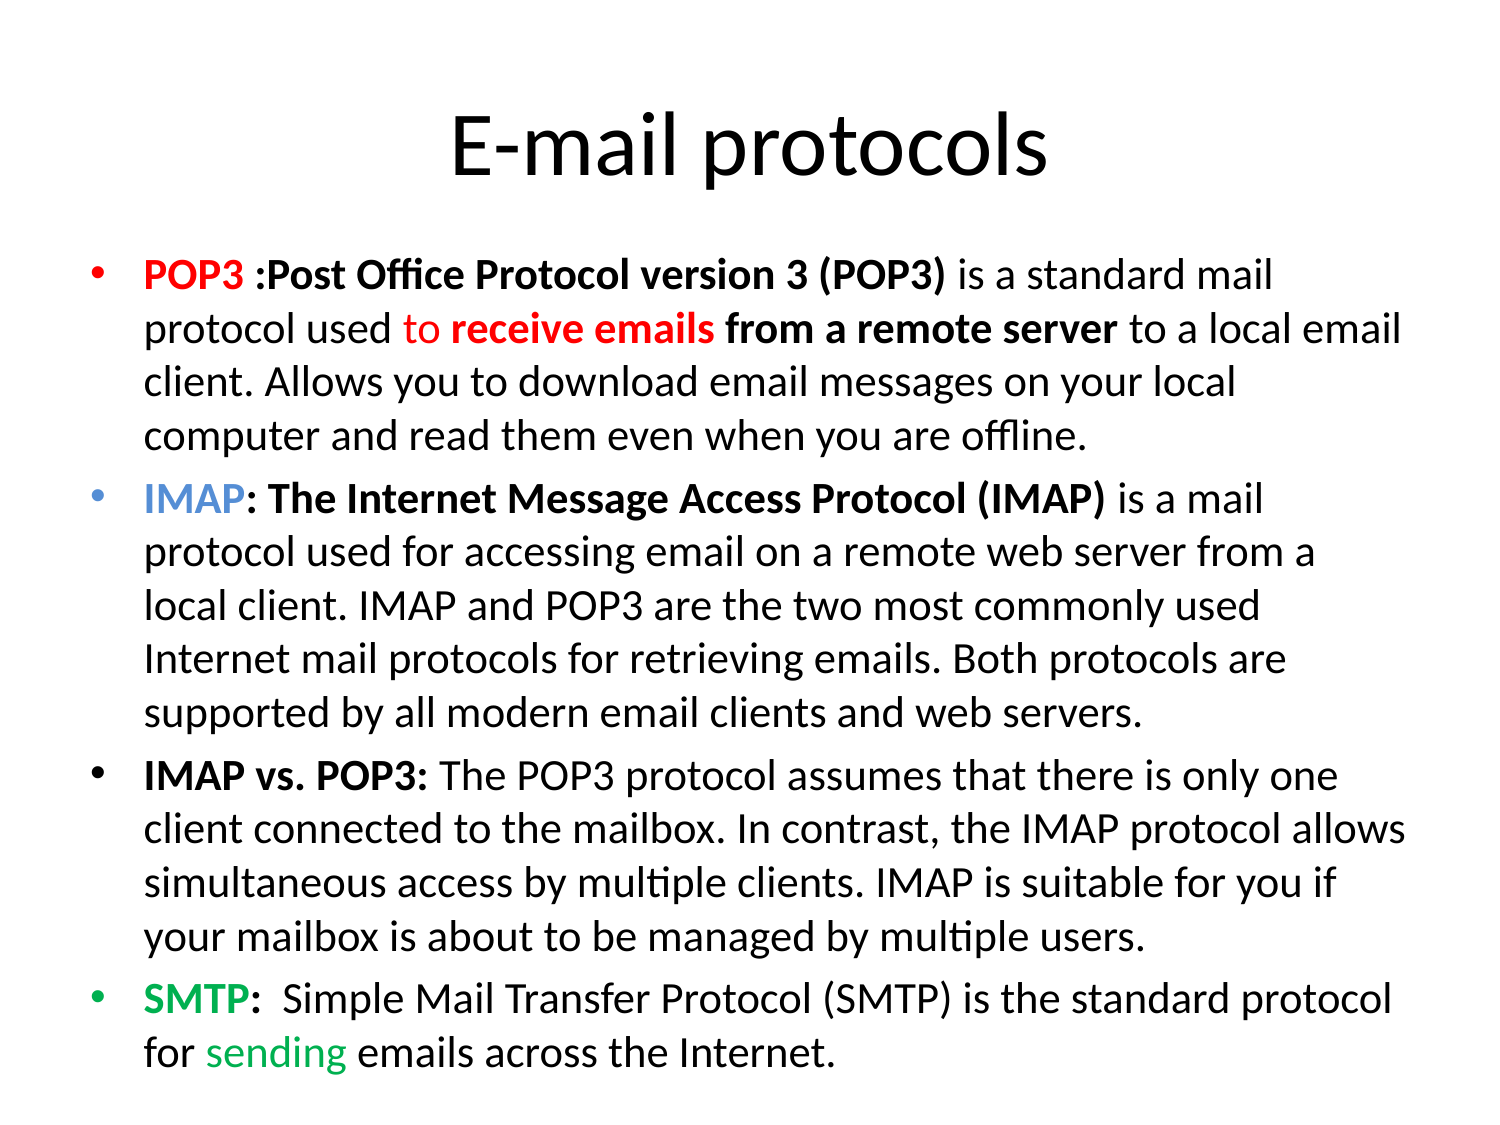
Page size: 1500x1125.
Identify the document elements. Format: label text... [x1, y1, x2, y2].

list POP3 :Post Office Protocol version 3 (POP3) is a standard mail protocol used to receive emails from a remote server to a local email client. Allows you to download email messages on your local computer and read them even when you are offline. IMAP: The Internet Message Access Protocol (IMAP) is a mail protocol used for accessing email on a remote web server from a local client. IMAP and POP3 are the two most commonly used Internet mail protocols for retrieving emails. Both protocols are supported by all modern email clients and web servers. IMAP vs. POP3: The POP3 protocol assumes that there is only one client connected to the mailbox. In contrast, the IMAP protocol allows simultaneous access by multiple clients. IMAP is suitable for you if your mailbox is about to be managed by multiple users. SMTP: Simple Mail Transfer Protocol (SMTP) is the standard protocol for sending emails across the Internet. [75, 237, 1425, 1100]
title E-mail protocols [75, 45, 1425, 233]
